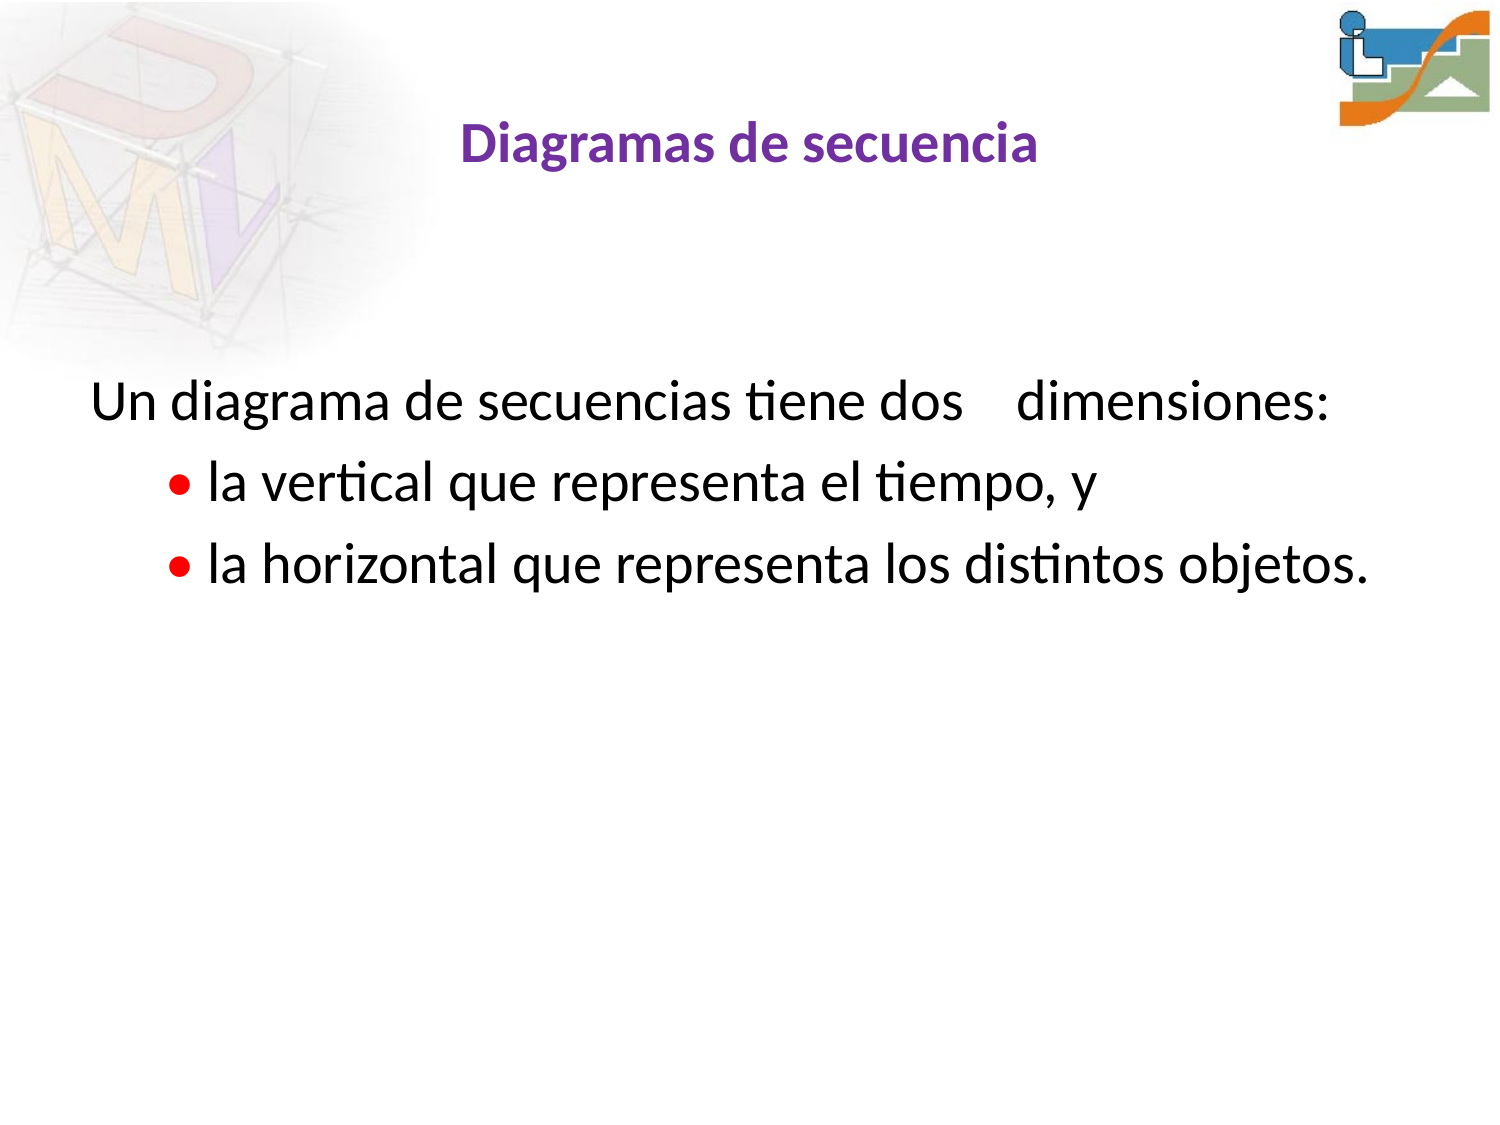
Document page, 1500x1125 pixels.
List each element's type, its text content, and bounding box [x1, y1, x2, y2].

picture [0, 1, 1500, 401]
list Un diagrama de secuencias tiene dos dimensiones: • la vertical que representa el tiempo, y • la horizontal que representa los distintos objetos. [75, 409, 1425, 1005]
